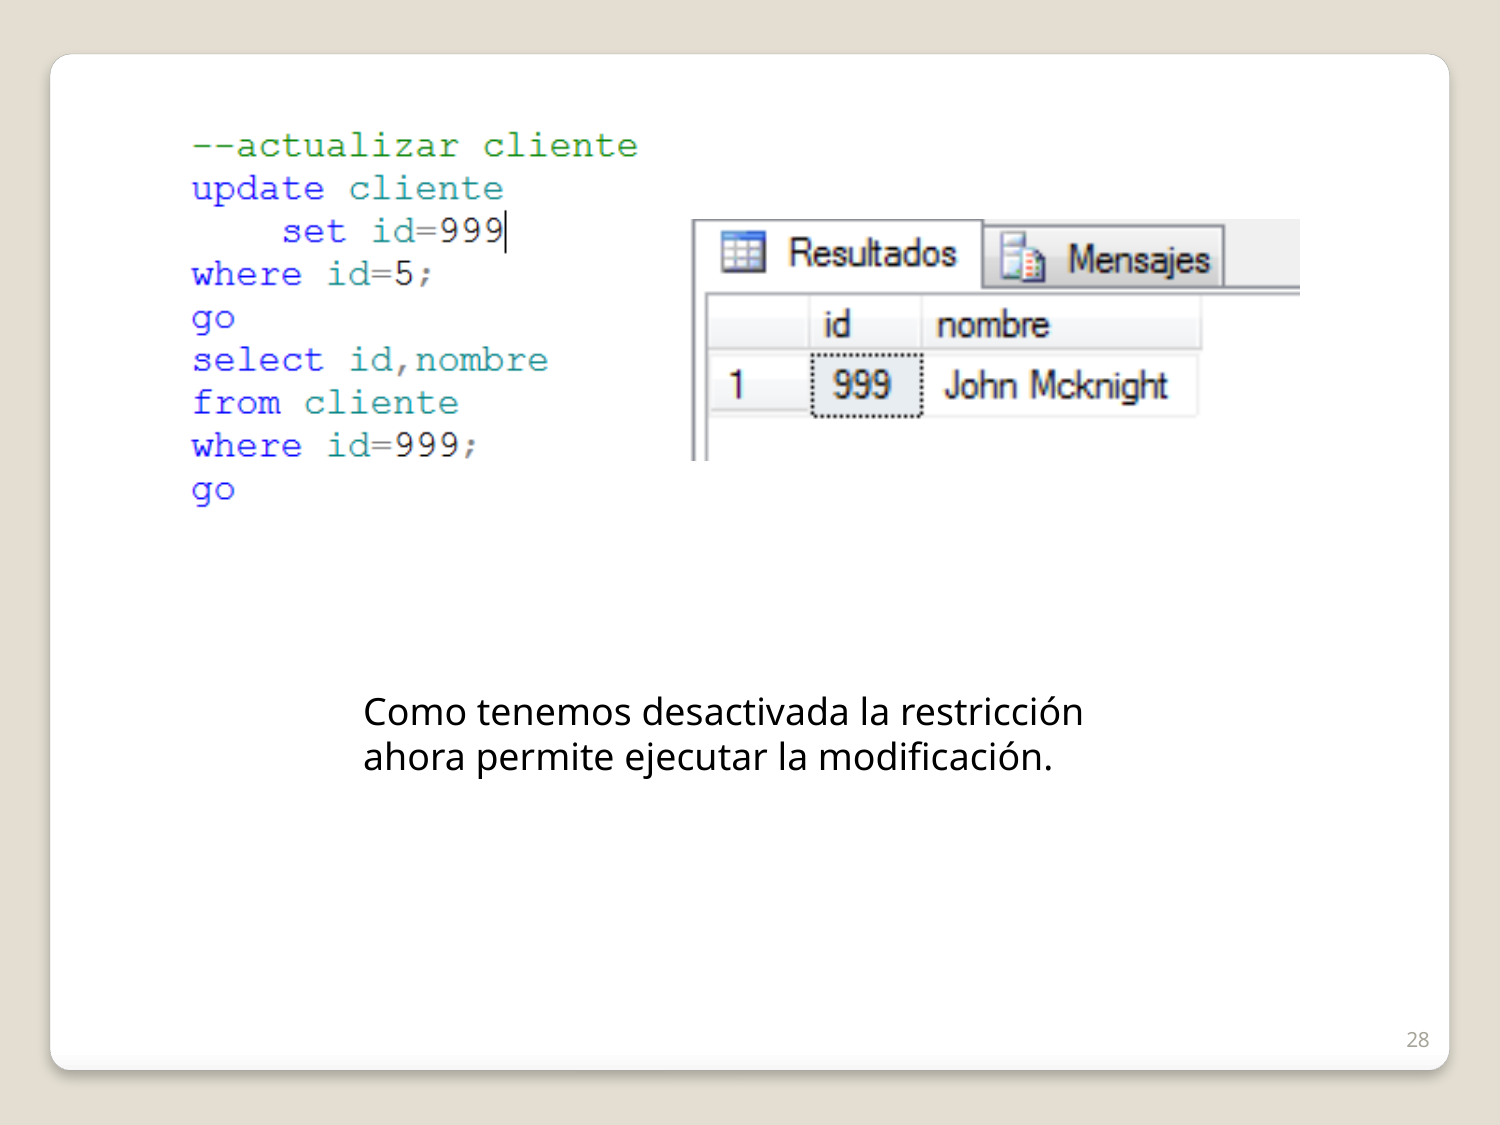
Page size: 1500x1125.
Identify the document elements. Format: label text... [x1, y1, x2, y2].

picture [170, 125, 1301, 525]
slide_number 28 [1369, 1002, 1445, 1063]
text_box Como tenemos desactivada la restricción ahora permite ejecutar la modificación. [348, 680, 1199, 786]
